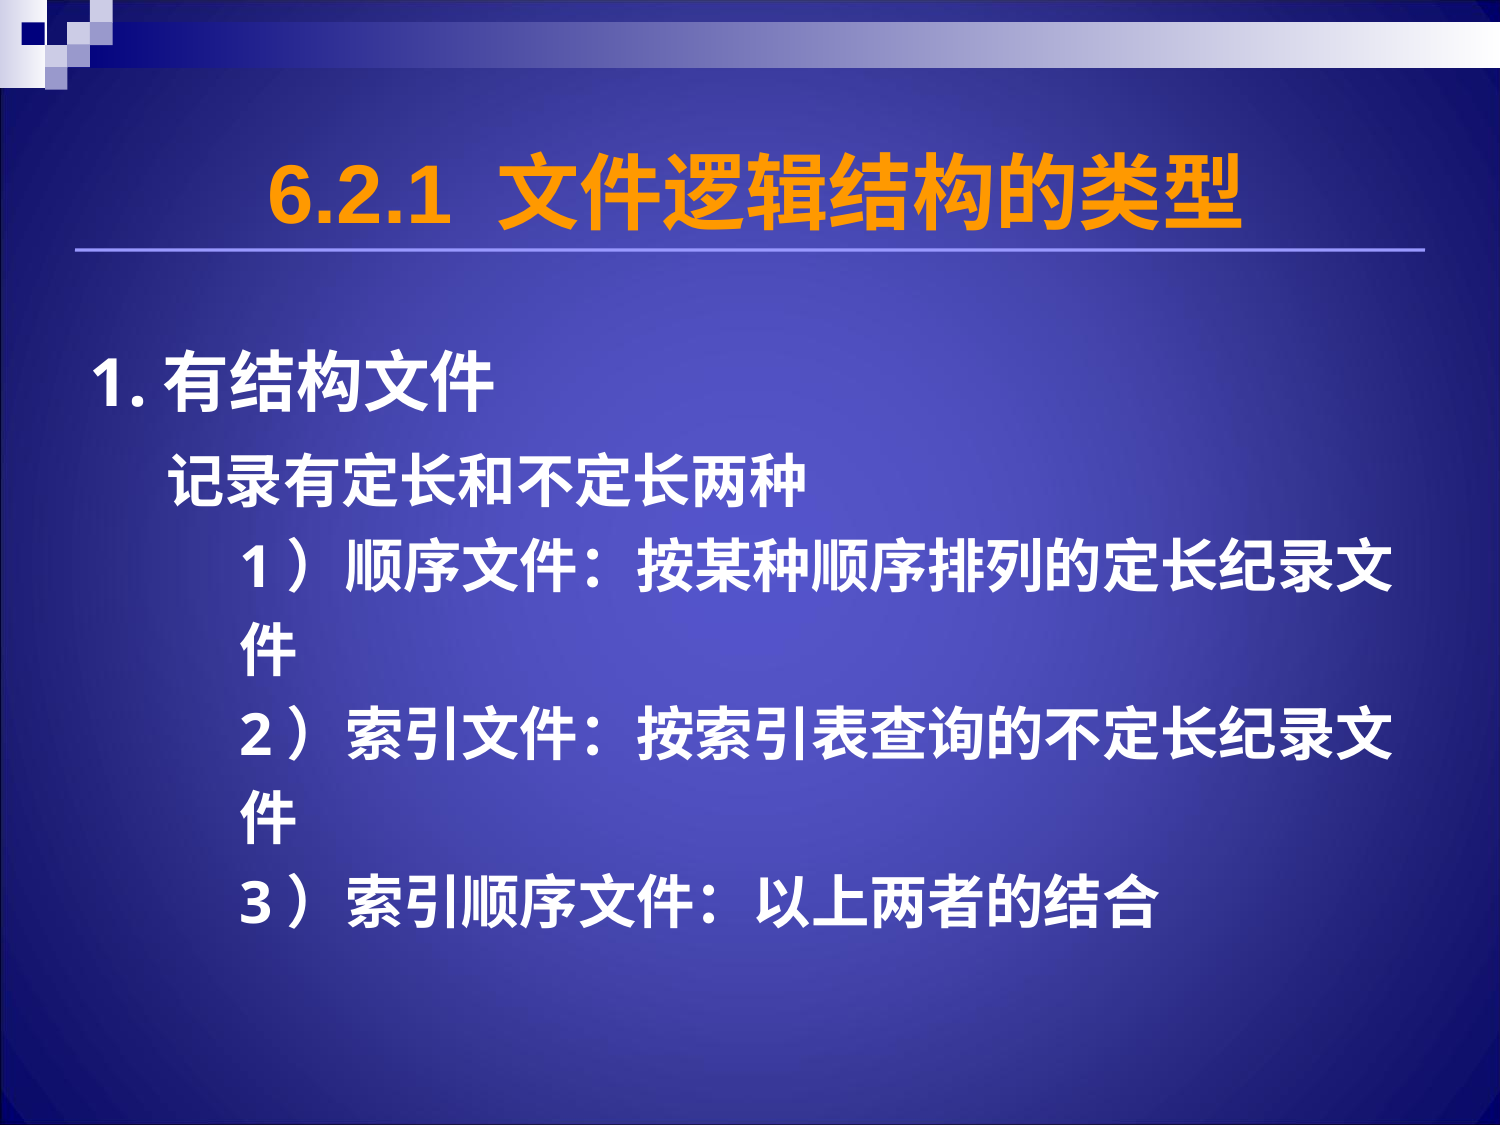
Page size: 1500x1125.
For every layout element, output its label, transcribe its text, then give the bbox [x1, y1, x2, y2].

picture [113, 0, 1500, 22]
picture [47, 0, 89, 45]
picture [0, 67, 1500, 1125]
text_box 6.2.1 文件逻辑结构的类型 1.有结构文件 记录有定长和不定长两种 1）顺序文件：按某种顺序排列的定长纪录文件 2）索引文件：按索引表查询的不定长纪录文件 3）索引顺序文件：以上两者的结合 [74, 112, 1457, 943]
